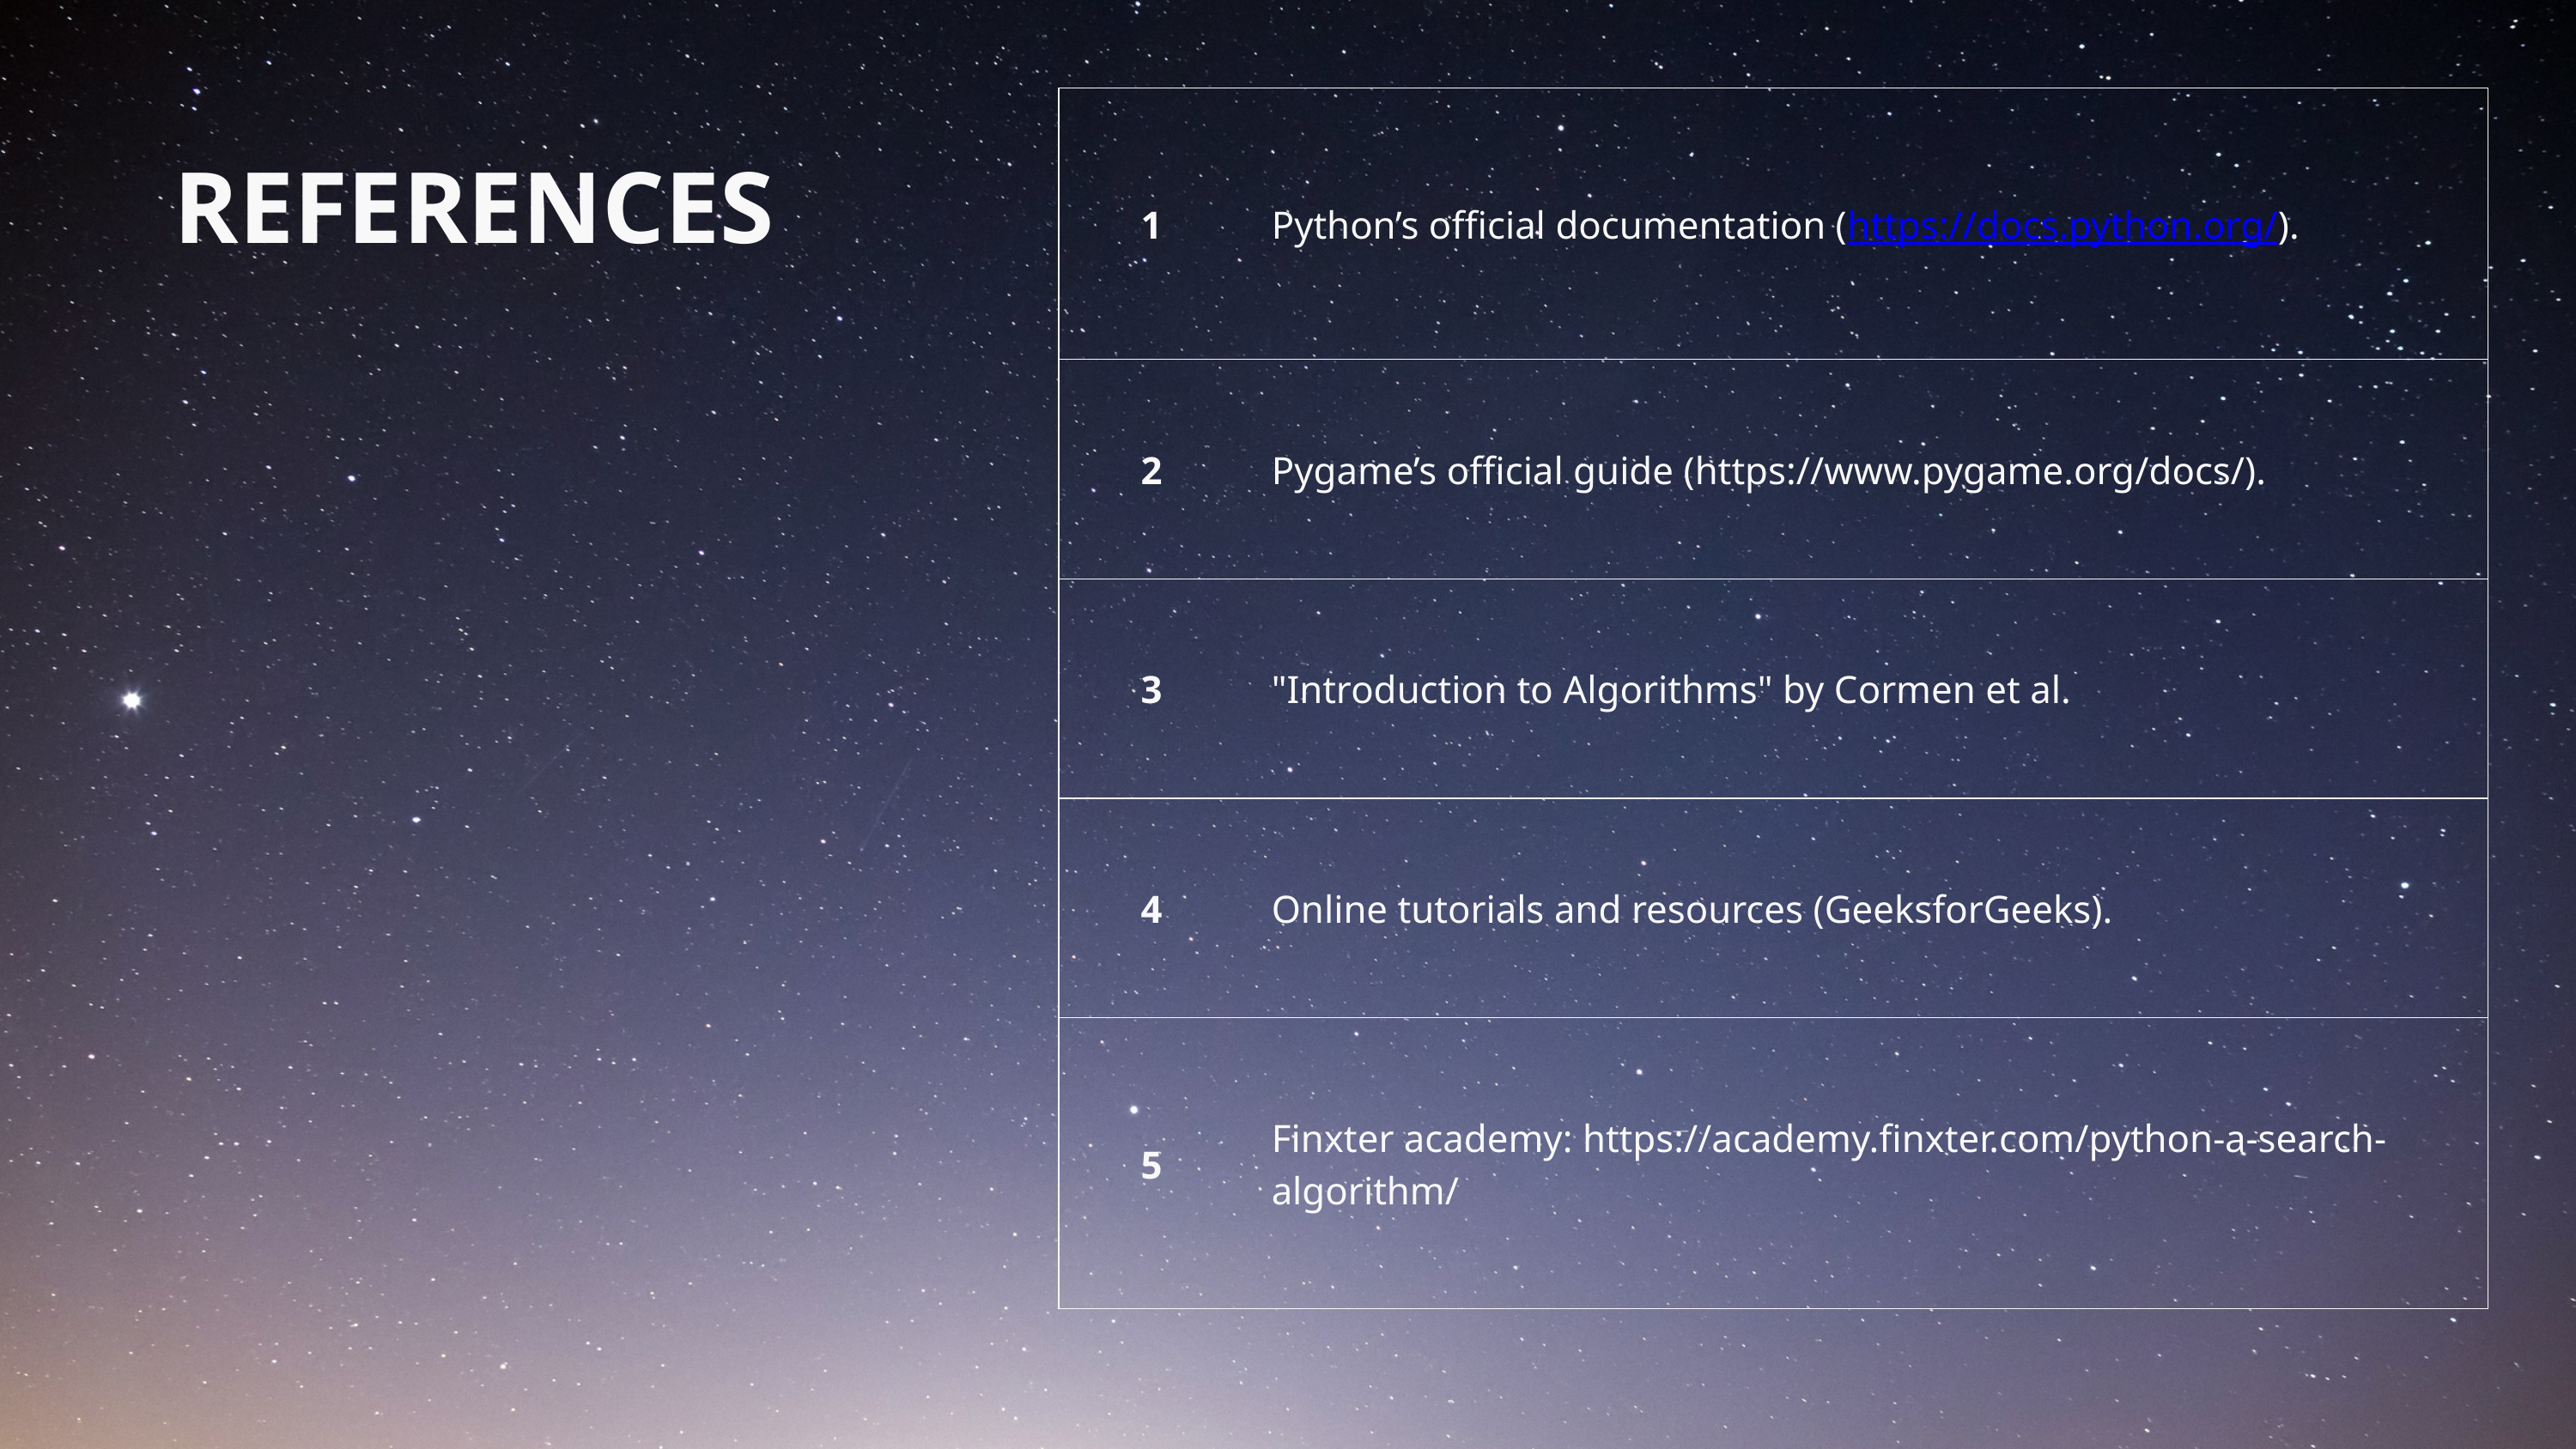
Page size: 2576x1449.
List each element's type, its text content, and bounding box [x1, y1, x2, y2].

table_cell 3 [1060, 579, 1245, 797]
text_box [0, 0, 2576, 1449]
table_header Python’s official documentation (https://docs.python.org/). [1245, 88, 2488, 359]
table_cell 5 [1060, 1018, 1245, 1308]
table_header 1 [1060, 88, 1245, 359]
table_cell Pygame’s official guide (https://www.pygame.org/docs/). [1245, 360, 2488, 579]
table_cell "Introduction to Algorithms" by Cormen et al. [1245, 579, 2488, 797]
table_cell 4 [1060, 799, 1245, 1017]
table_cell Online tutorials and resources (GeeksforGeeks). [1245, 799, 2488, 1017]
table_cell 2 [1060, 360, 1245, 579]
table_cell Finxter academy: https://academy.finxter.com/python-a-search-algorithm/ [1245, 1018, 2488, 1308]
text_box REFERENCES [173, 144, 854, 264]
